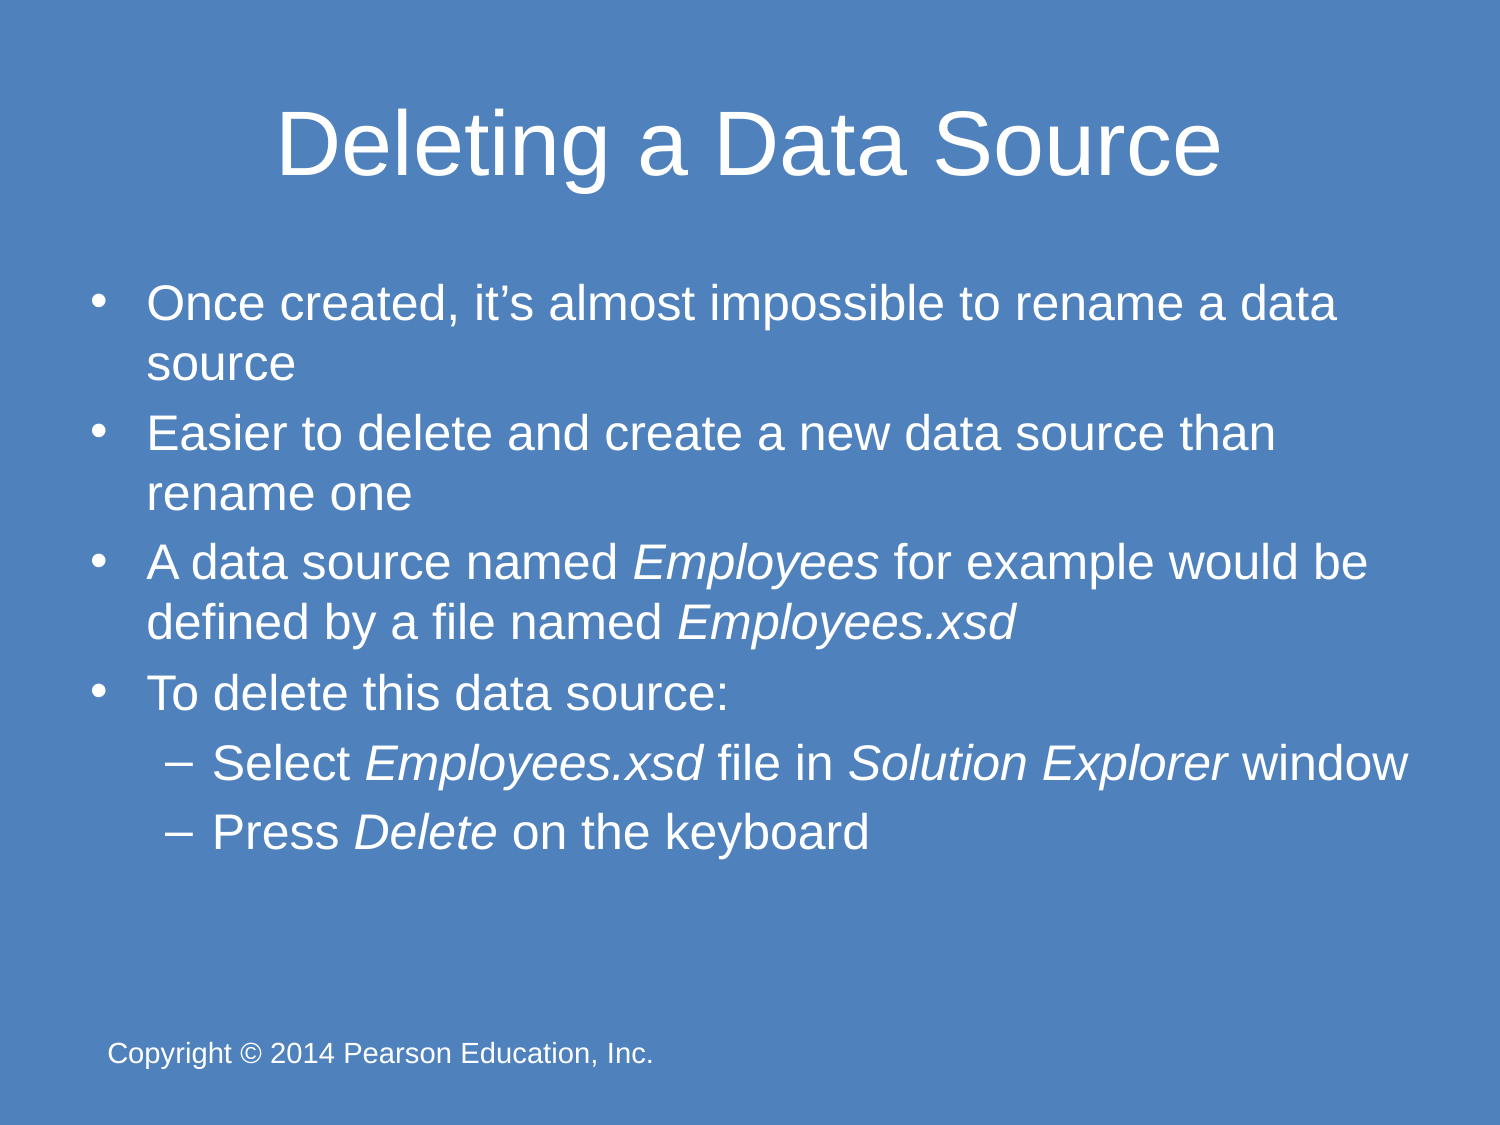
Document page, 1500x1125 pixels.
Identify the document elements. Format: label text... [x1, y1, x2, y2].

title Deleting a Data Source [75, 45, 1425, 233]
list Once created, it’s almost impossible to rename a data source Easier to delete and create a new data source than rename one A data source named Employees for example would be defined by a file named Employees.xsd To delete this data source: Select Employees.xsd file in Solution Explorer window Press Delete on the keyboard [75, 262, 1425, 1005]
